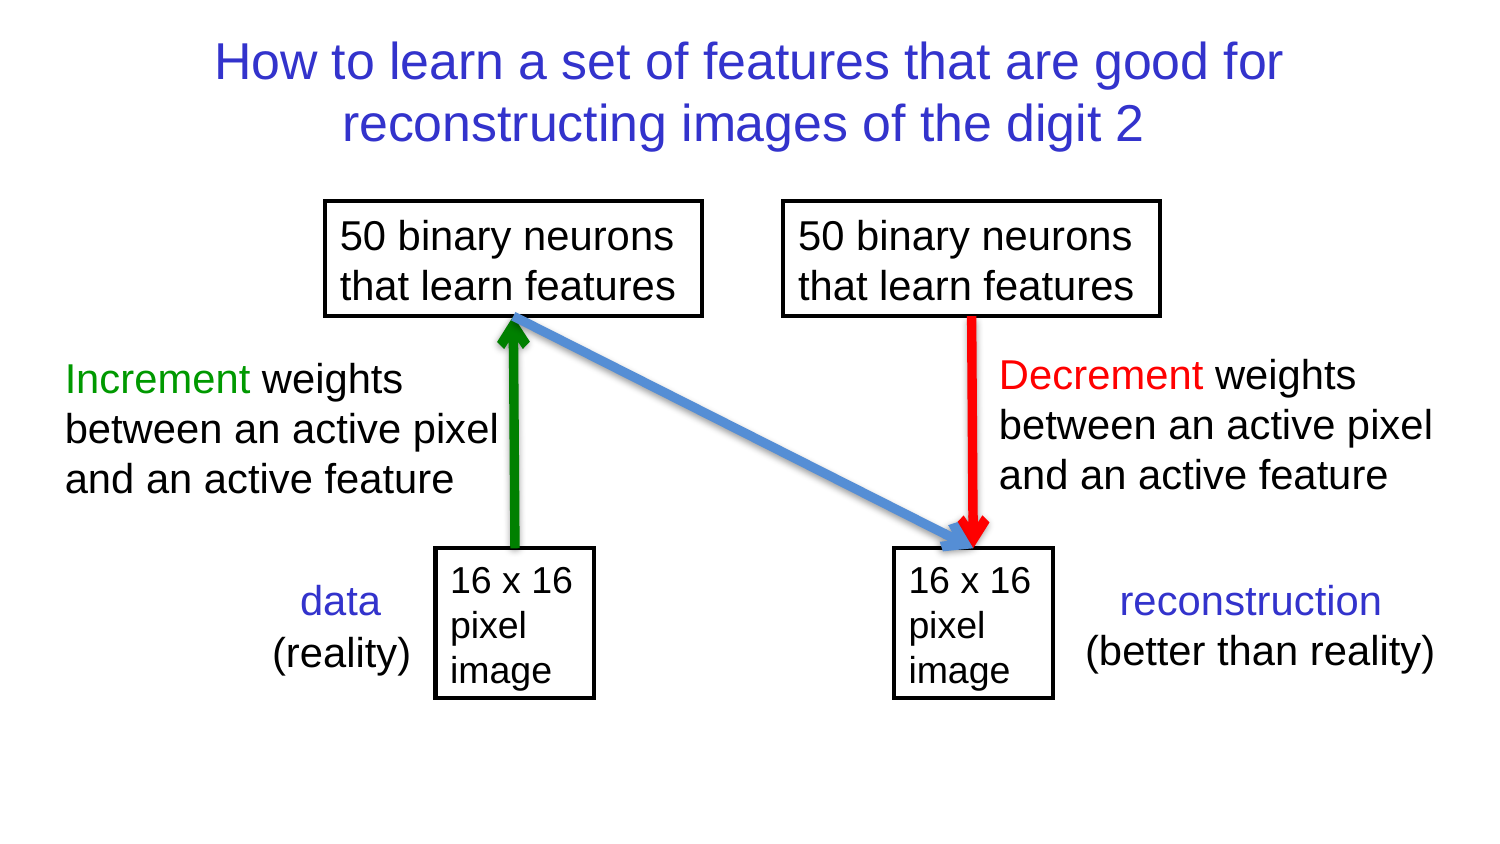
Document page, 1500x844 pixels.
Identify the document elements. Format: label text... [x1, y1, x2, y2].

title How to learn a set of features that are good for reconstructing images of the digit 2 [75, 19, 1425, 161]
text_box 50 binary neurons that learn features [324, 201, 702, 317]
text_box reconstruction (better than reality) [1070, 566, 1472, 682]
text_box 16 x 16 pixel image [435, 548, 595, 698]
text_box 50 binary neurons that learn features [783, 201, 1160, 317]
text_box data (reality) [257, 557, 464, 683]
text_box 16 x 16 pixel image [893, 548, 1053, 698]
text_box Decrement weights between an active pixel and an active feature [984, 340, 1453, 506]
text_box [513, 317, 974, 549]
text_box Increment weights between an active pixel and an active feature [50, 344, 505, 510]
